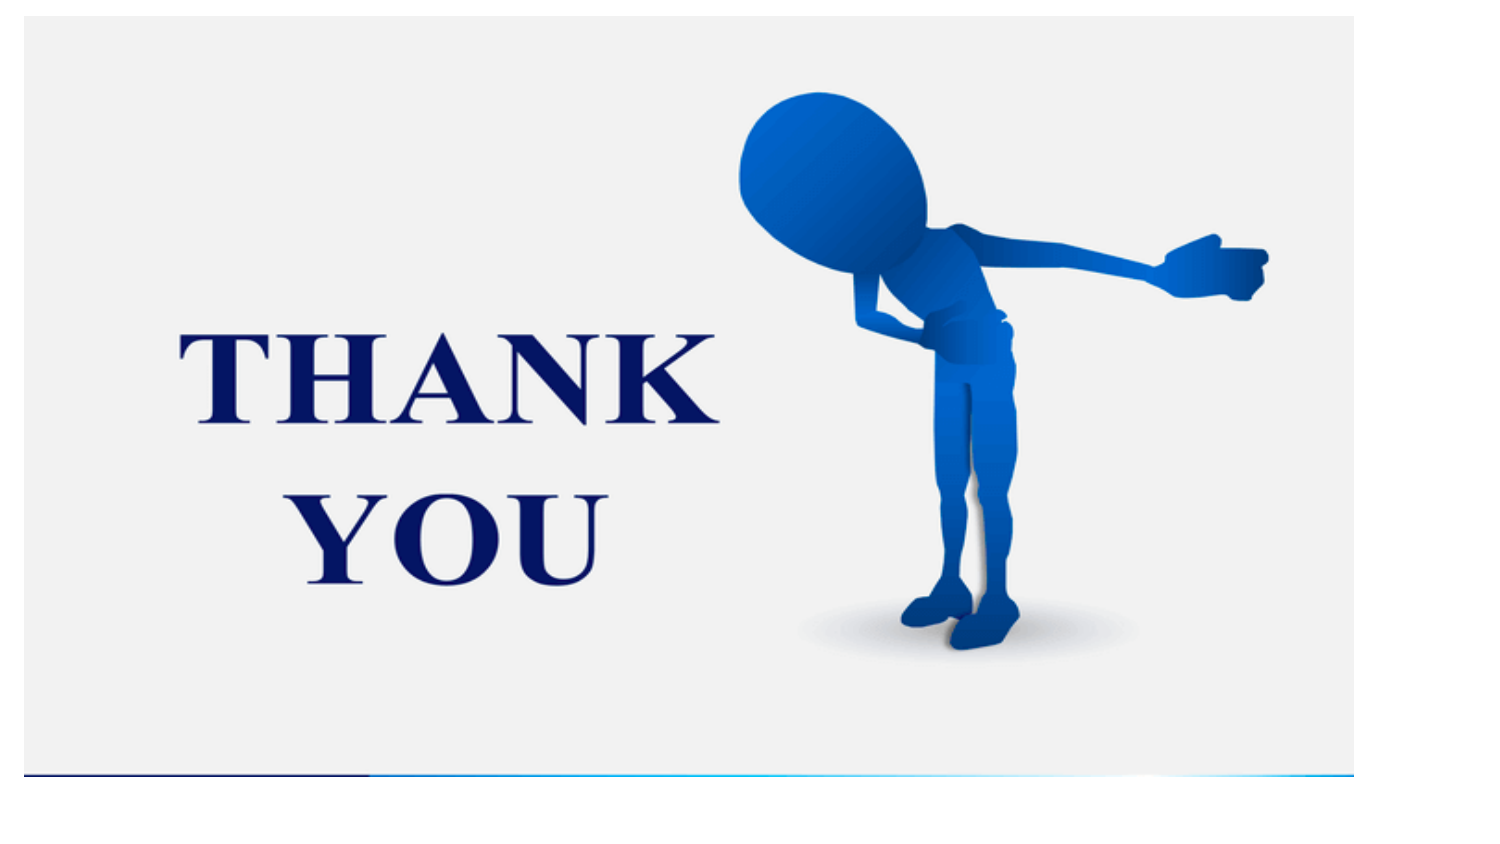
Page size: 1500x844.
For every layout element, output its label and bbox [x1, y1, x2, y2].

picture [24, 16, 1354, 777]
